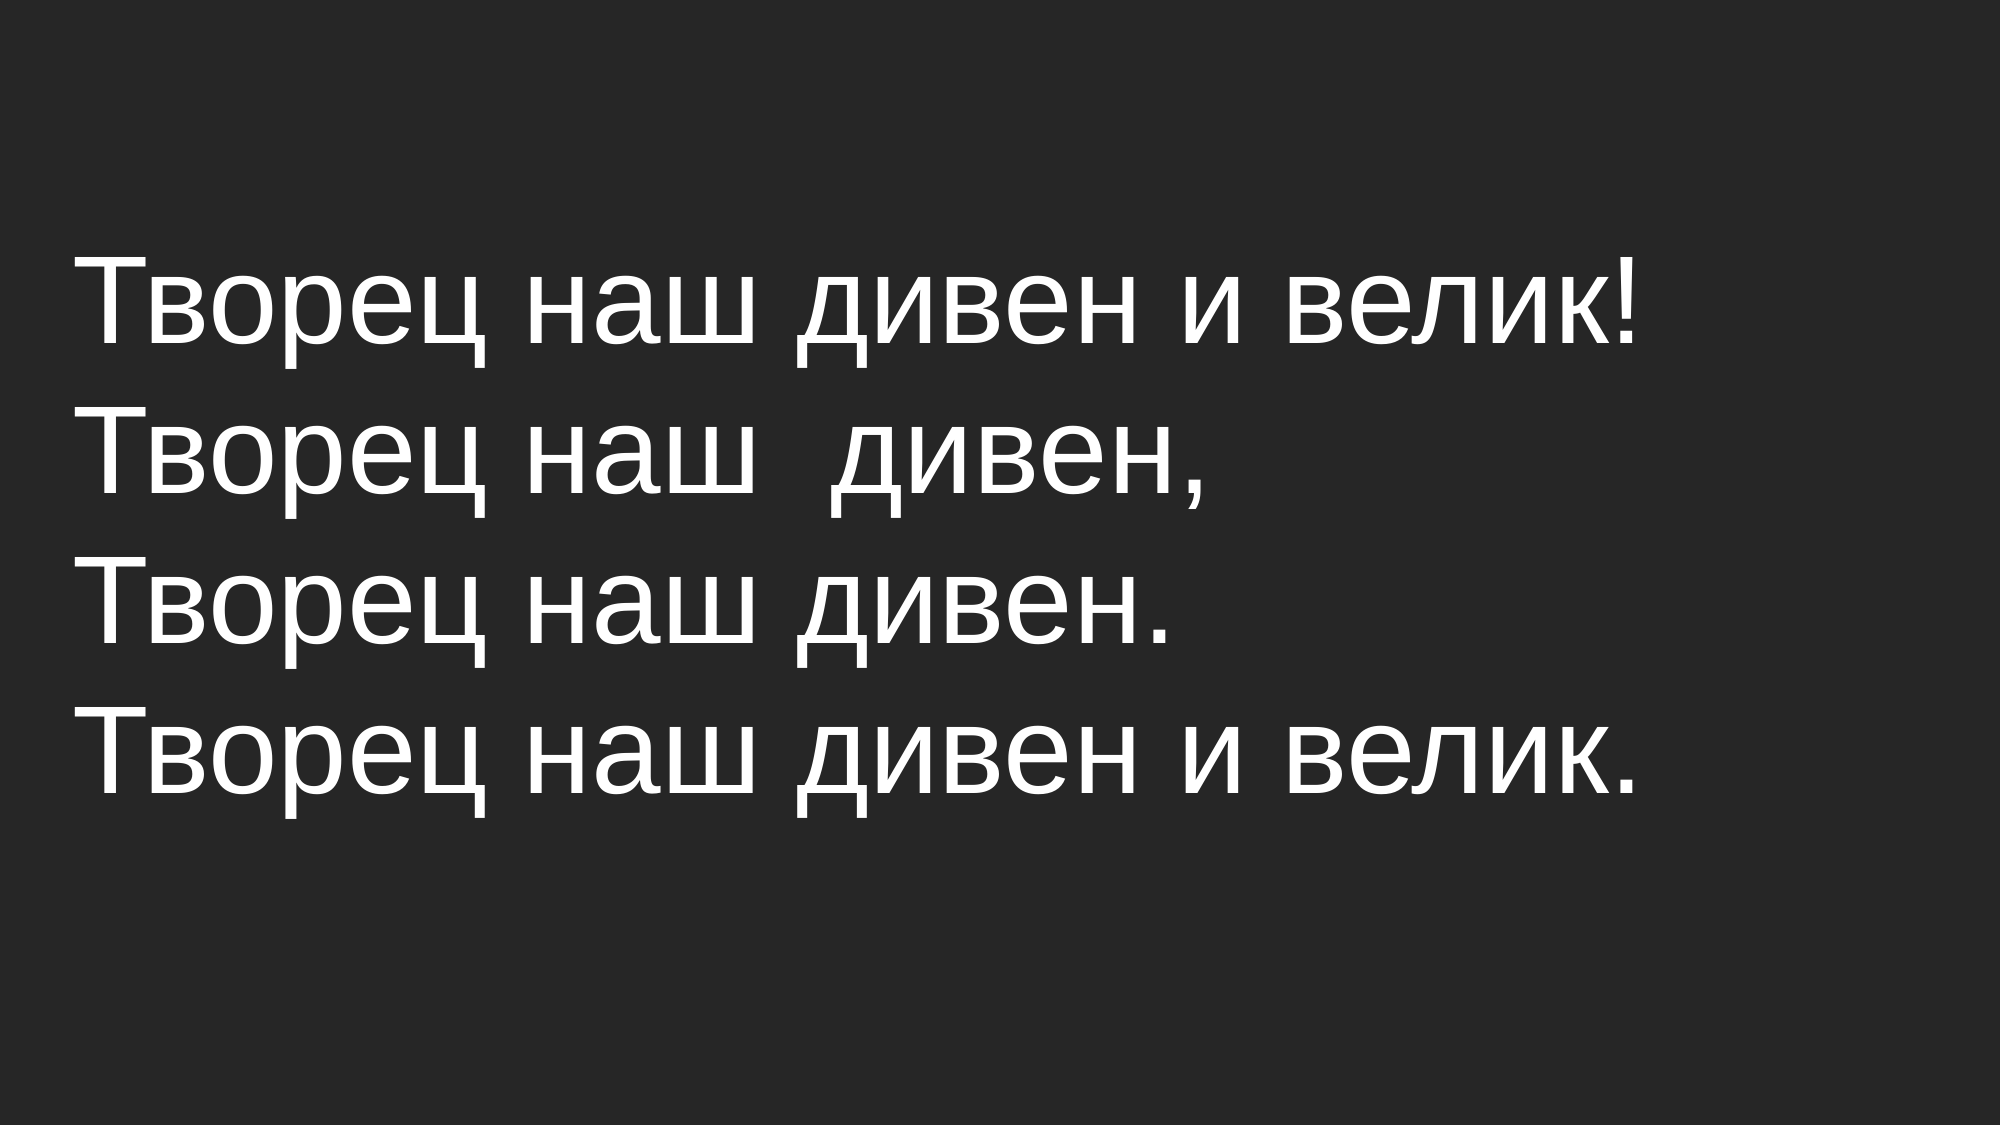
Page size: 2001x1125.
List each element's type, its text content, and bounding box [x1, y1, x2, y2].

text_box Творец наш дивен и велик! Творец наш дивен, Творец наш дивен. Творец наш дивен и велик. [57, 21, 2000, 1016]
